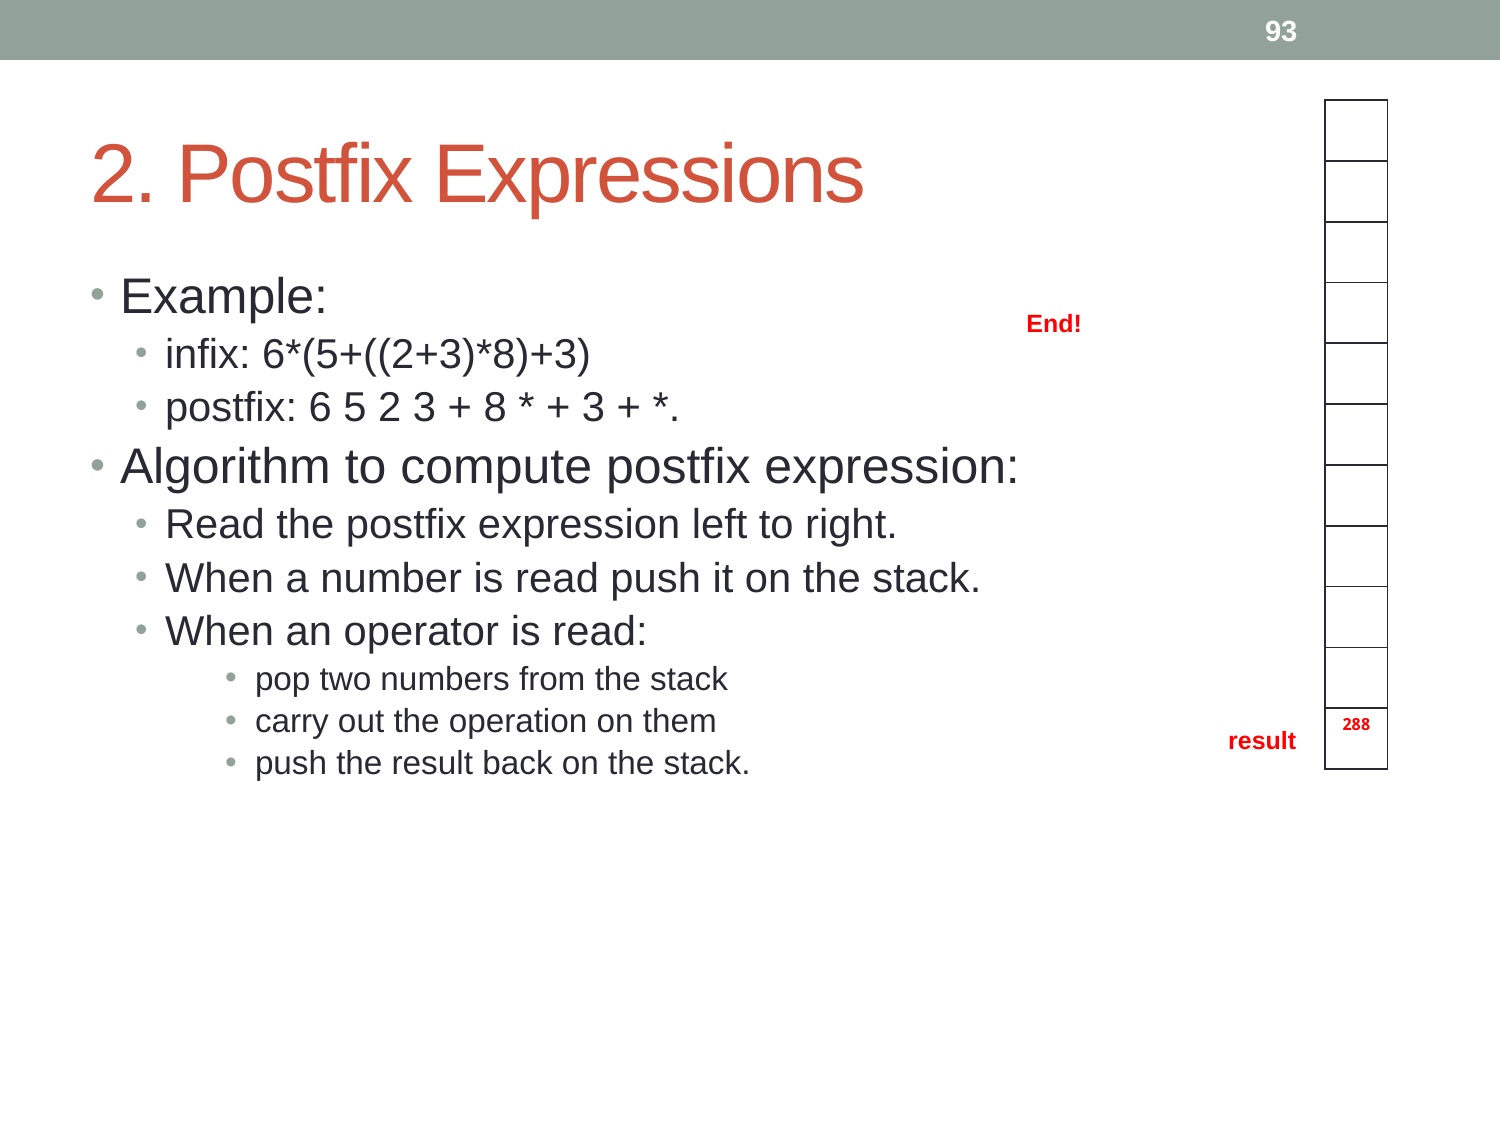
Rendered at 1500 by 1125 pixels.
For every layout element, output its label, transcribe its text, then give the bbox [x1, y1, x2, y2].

table_cell [1326, 223, 1387, 282]
text_box End! [1011, 299, 1097, 345]
table_cell [1326, 283, 1387, 342]
list Example: infix: 6*(5+((2+3)*8)+3) postfix: 6 5 2 3 + 8 * + 3 + *. Algorithm to compute postfix expression: Read the postfix expression left to right. When a number is read push it on the stack. When an operator is read: pop two numbers from the stack carry out the operation on them push the result back on the stack. [75, 262, 1425, 1063]
text_box result [1213, 717, 1312, 762]
table_header [1326, 101, 1387, 160]
table_cell [1326, 162, 1387, 221]
table_cell [1326, 527, 1387, 586]
slide_number 93 [1250, 3, 1425, 57]
table_cell [1326, 344, 1387, 403]
table_cell 288 [1326, 709, 1387, 768]
table_cell [1326, 466, 1387, 525]
table_cell [1326, 405, 1387, 464]
table_cell [1326, 587, 1387, 647]
title 2. Postfix Expressions [75, 87, 1425, 250]
table_cell [1326, 648, 1387, 707]
